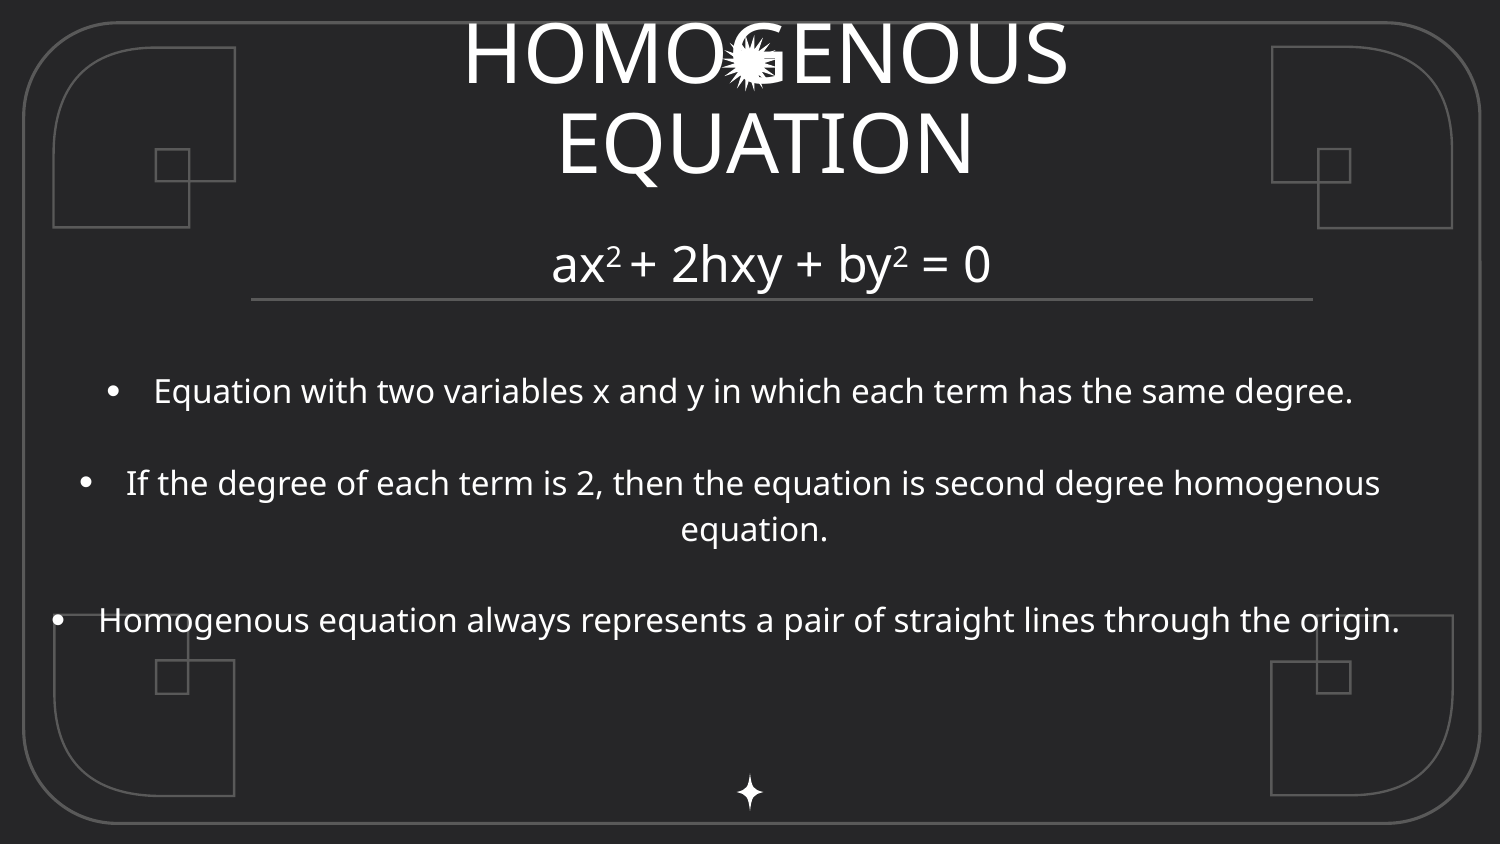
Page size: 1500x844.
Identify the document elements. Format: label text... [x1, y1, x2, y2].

title HOMOGENOUS EQUATION [226, 32, 1306, 207]
subtitle Equation with two variables x and y in which each term has the same degree. If the degree of each term is 2, then the equation is second degree homogenous equation. Homogenous equation always represents a pair of straight lines through the origin. [24, 349, 1438, 720]
text_box ax2 + 2hxy + by2 = 0 [232, 208, 1311, 290]
